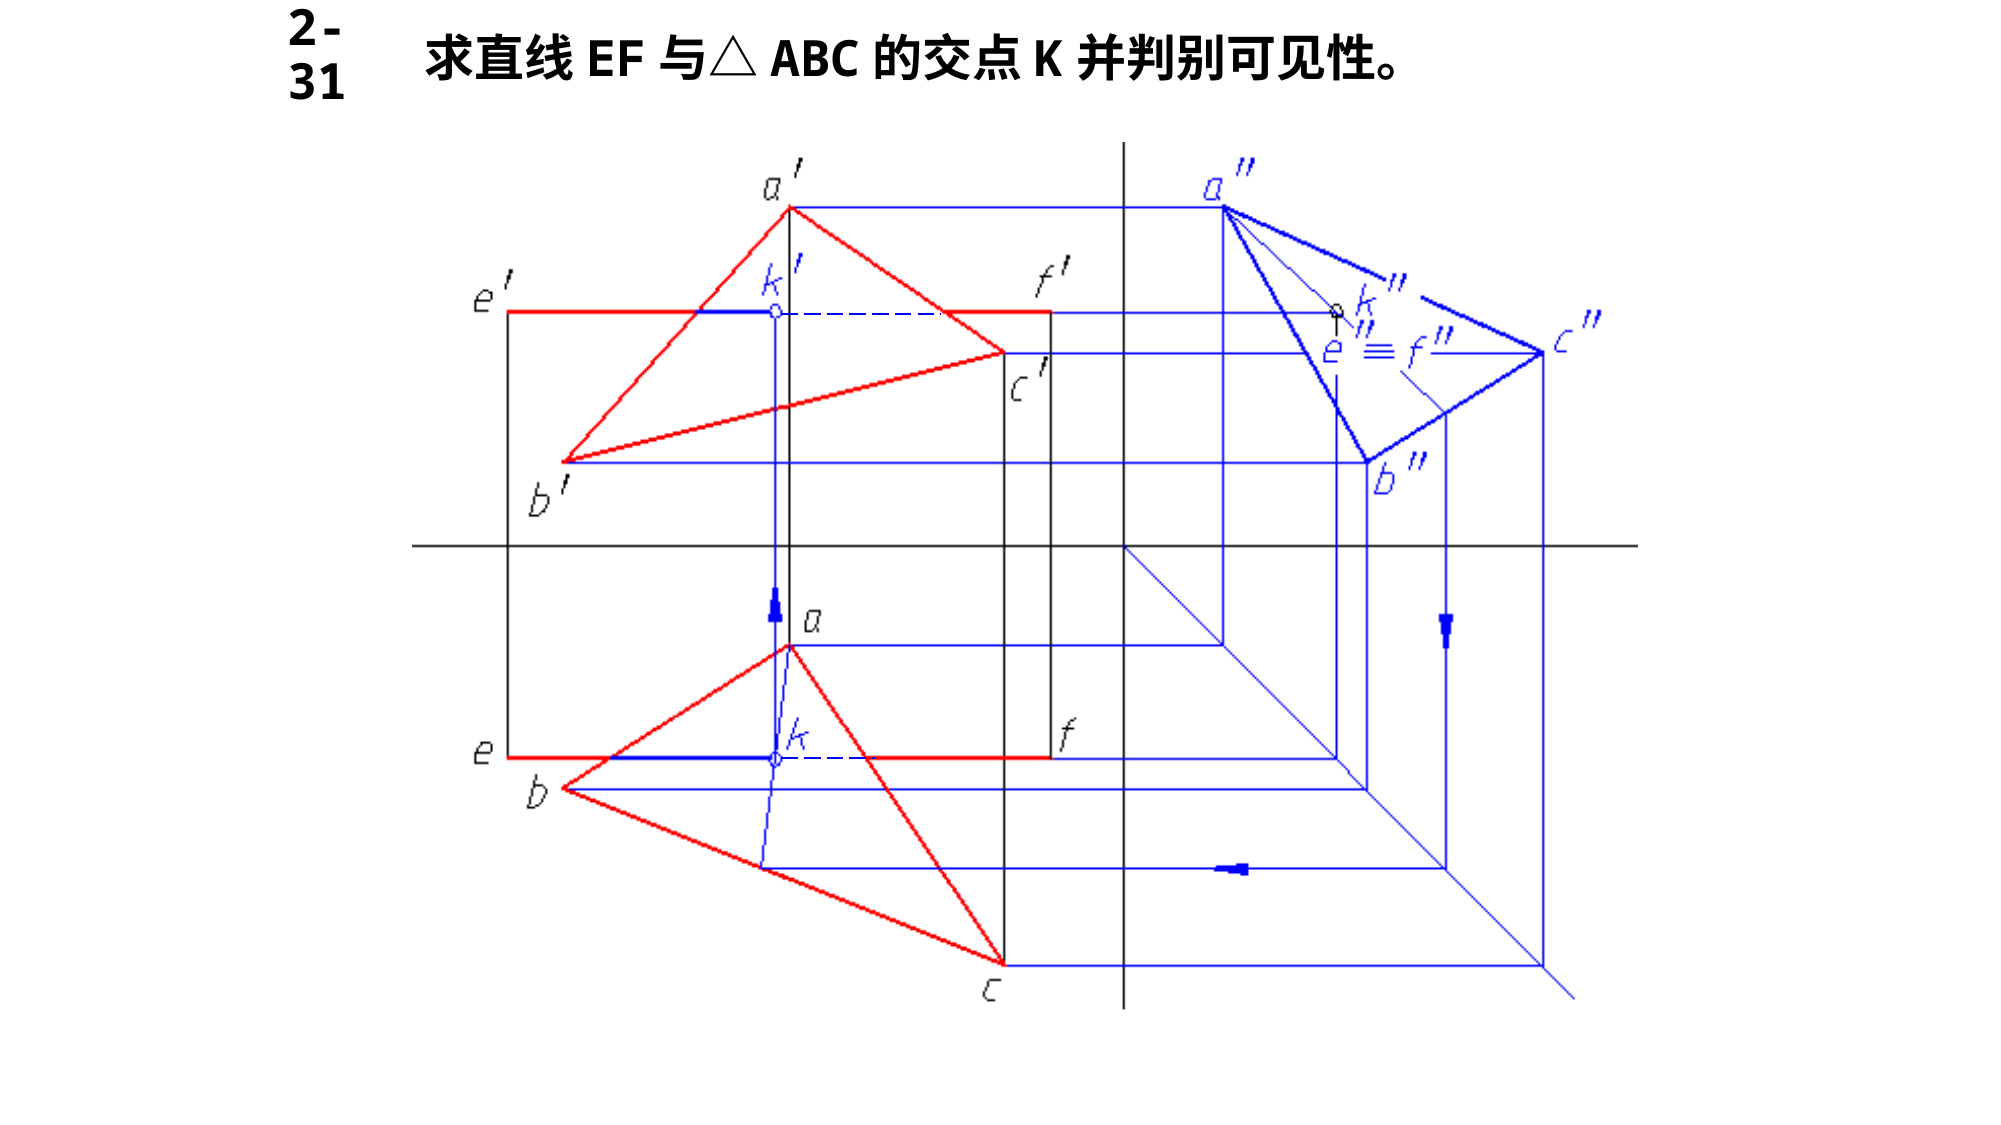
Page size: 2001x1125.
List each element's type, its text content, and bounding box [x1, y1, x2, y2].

text_box 求直线EF与△ABC的交点K并判别可见性。 [424, 25, 1427, 87]
title 2-31 [287, 0, 390, 151]
picture [412, 142, 1638, 1018]
